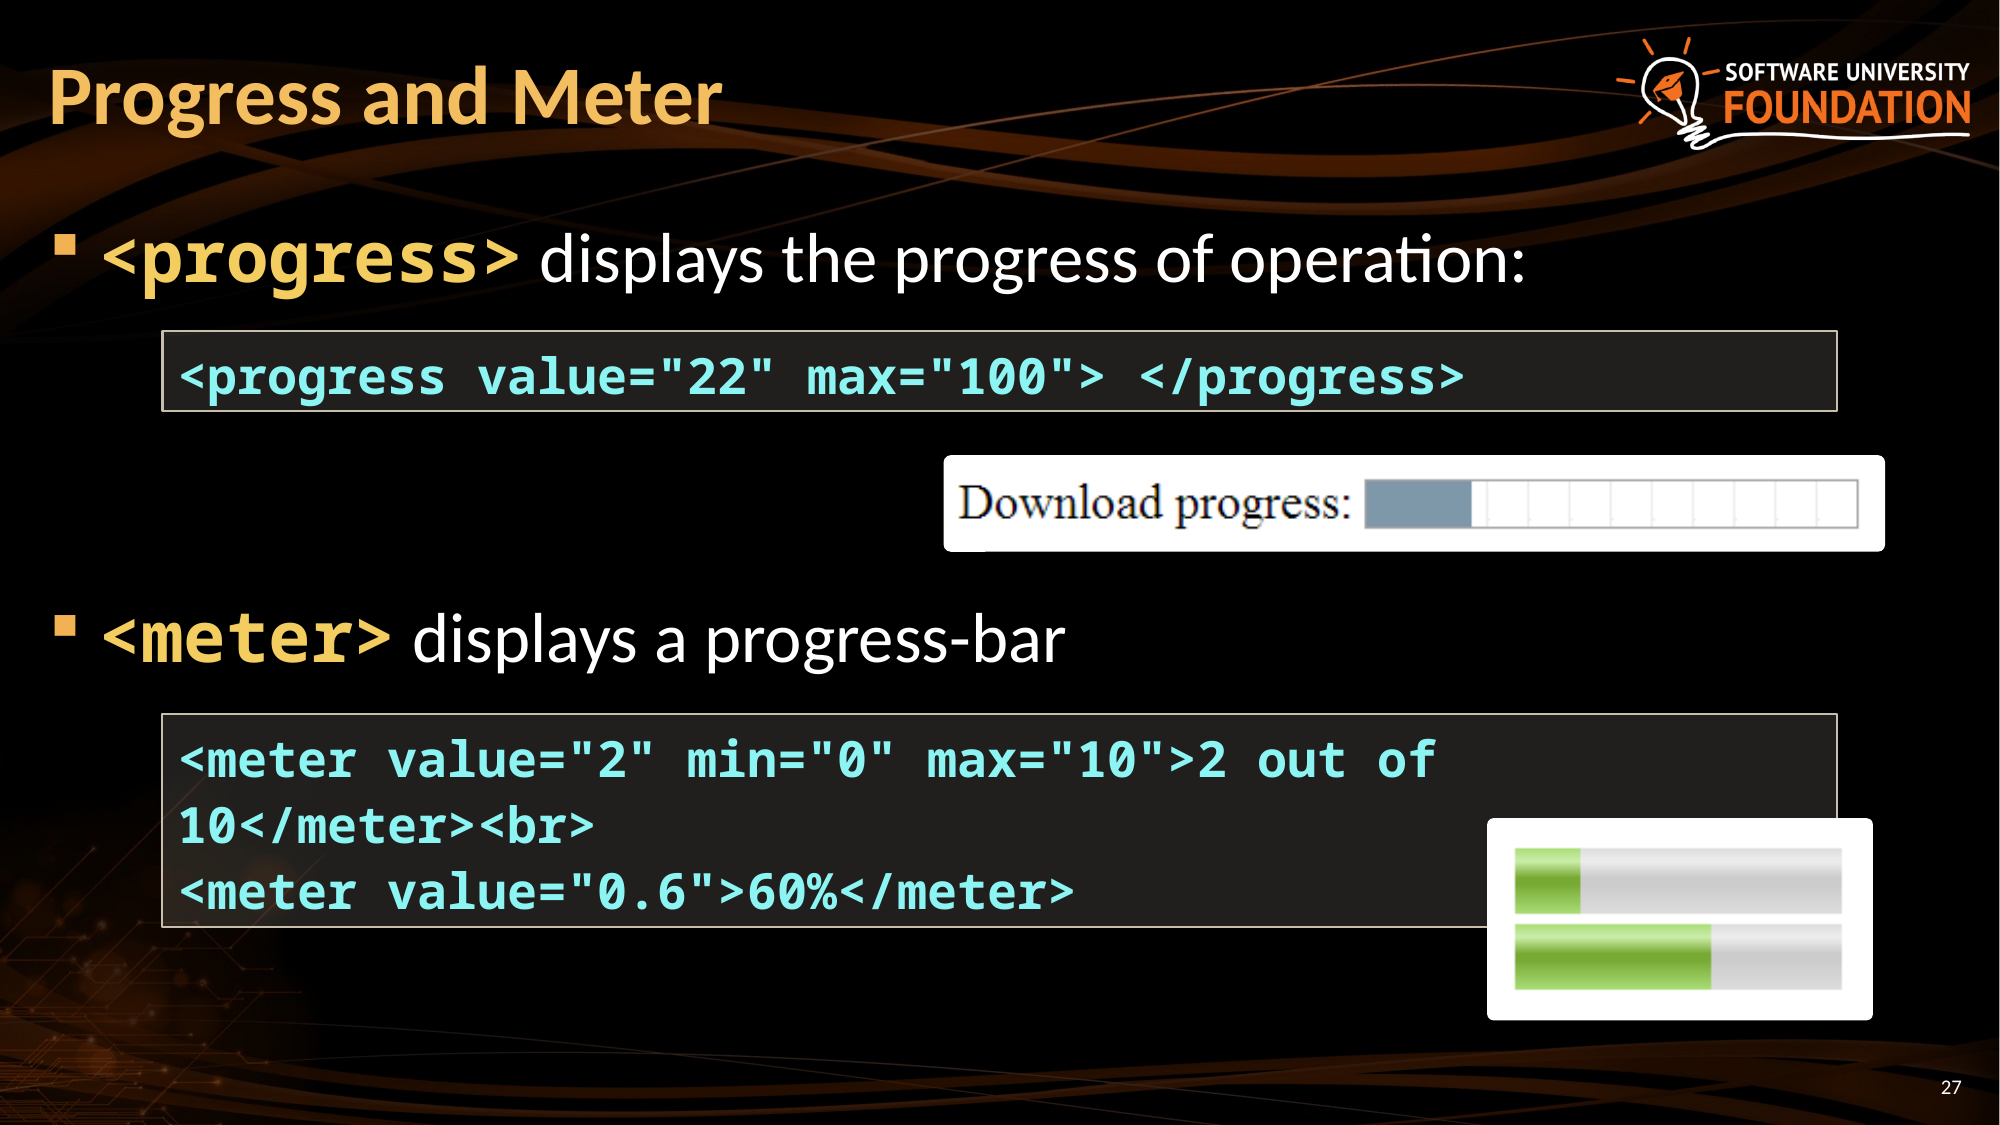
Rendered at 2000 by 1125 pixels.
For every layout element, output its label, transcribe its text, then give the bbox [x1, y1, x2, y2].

title Progress and Meter [30, 6, 1602, 189]
text_box <progress value="22" max="100"> </progress> [162, 330, 1838, 412]
list <progress> displays the progress of operation: <meter> displays a progress-bar [31, 188, 1968, 1103]
picture [0, 0, 2000, 1125]
text_box <meter value="2" min="0" max="10">2 out of 10</meter><br> <meter value="0.6">60%</meter> [162, 714, 1837, 927]
